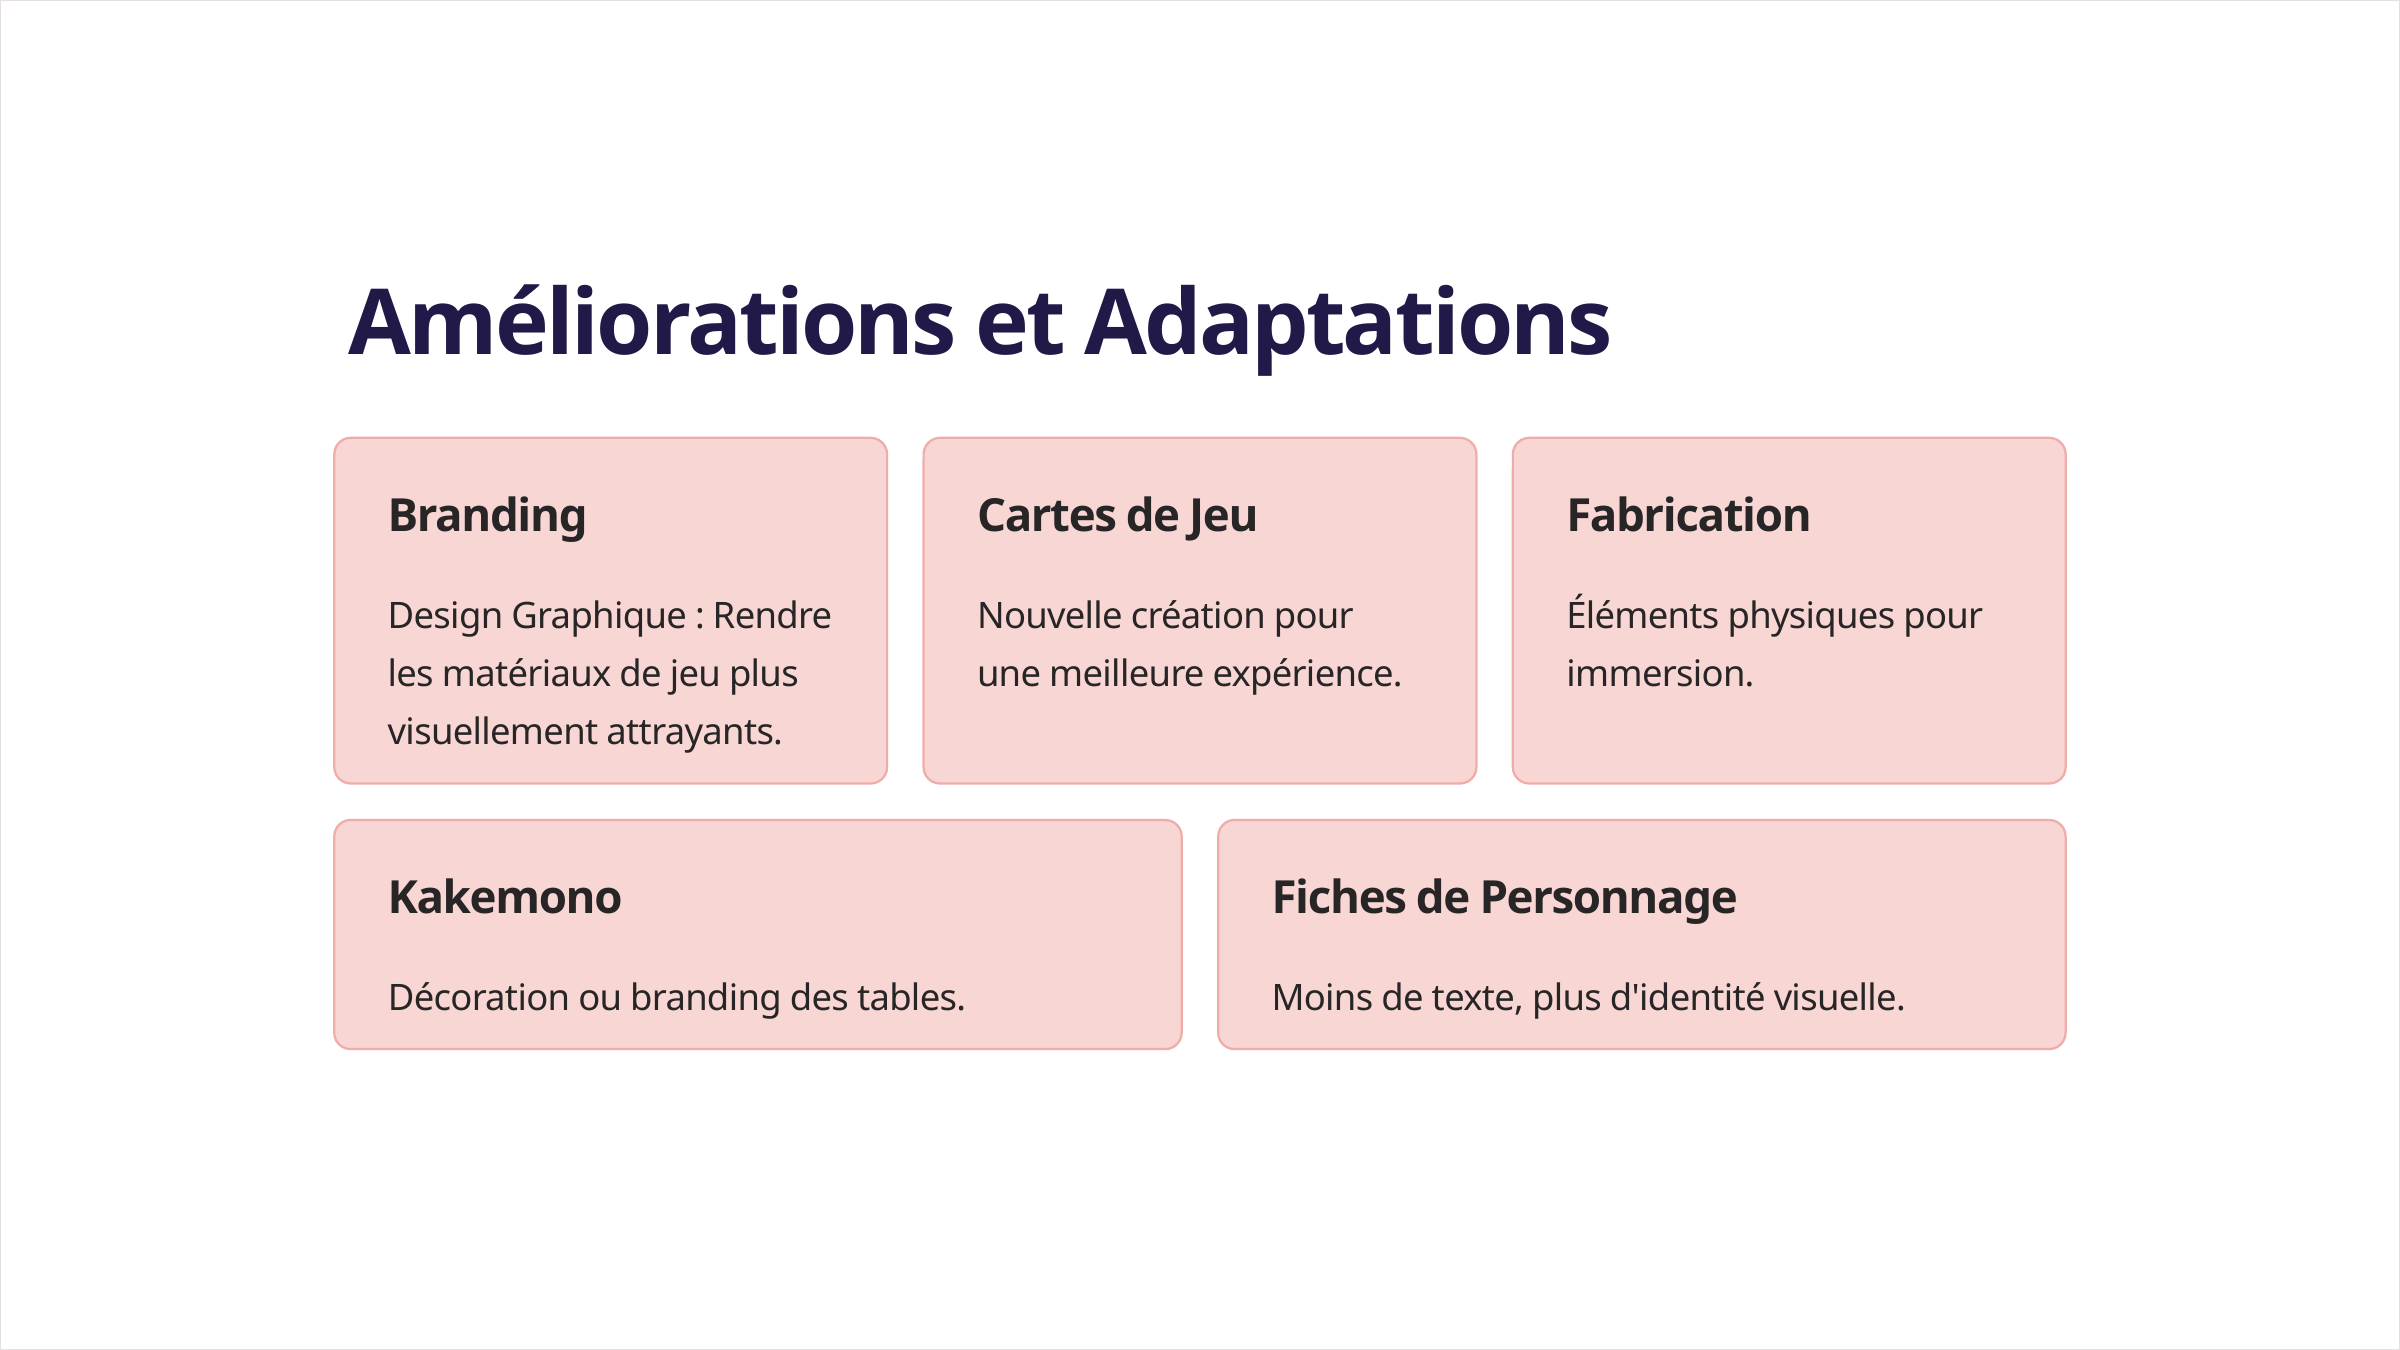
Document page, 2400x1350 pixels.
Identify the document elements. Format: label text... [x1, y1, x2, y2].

text_box Cartes de Jeu [962, 476, 1327, 534]
text_box [1512, 437, 2066, 784]
text_box Moins de texte, plus d'identité visuelle. [1256, 952, 2027, 1011]
text_box Décoration ou branding des tables. [373, 952, 1144, 1011]
text_box Branding [372, 476, 738, 534]
text_box [334, 819, 1182, 1050]
text_box Améliorations et Adaptations [334, 251, 1649, 365]
text_box [1218, 819, 2066, 1050]
text_box Fabrication [1551, 476, 1916, 534]
text_box [334, 437, 888, 784]
text_box Nouvelle création pour une meilleure expérience. [962, 569, 1438, 687]
text_box Éléments physiques pour immersion. [1551, 569, 2027, 687]
text_box Kakemono [372, 858, 738, 916]
text_box Design Graphique : Rendre les matériaux de jeu plus visuellement attrayants. [372, 569, 849, 745]
text_box [0, 0, 2400, 1350]
text_box Fiches de Personnage [1256, 858, 1738, 916]
text_box [923, 437, 1477, 784]
